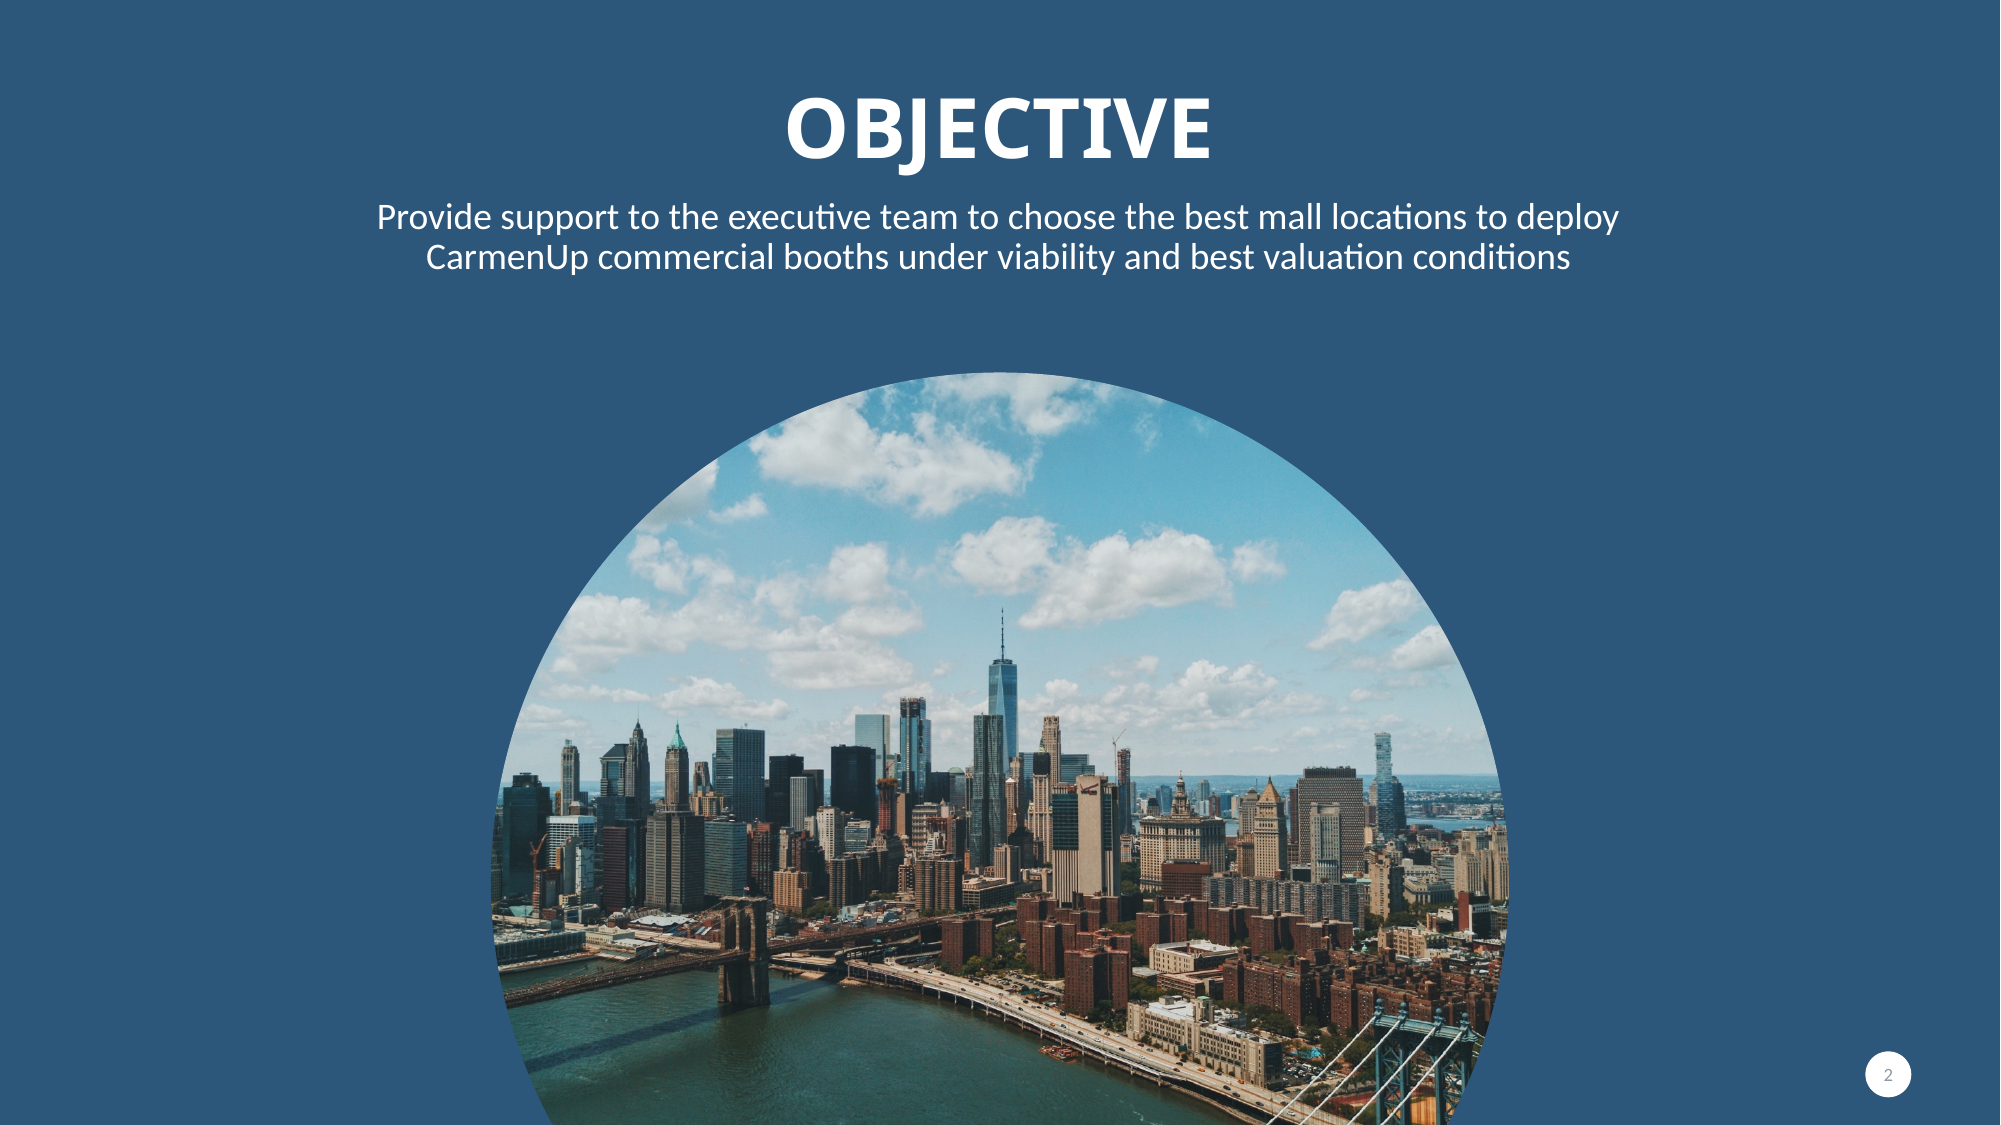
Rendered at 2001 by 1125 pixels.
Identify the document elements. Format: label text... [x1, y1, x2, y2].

list Provide support to the executive team to choose the best mall locations to deploy CarmenUp commercial booths under viability and best valuation conditions [350, 189, 1647, 315]
slide_number 2 [1864, 1059, 1913, 1090]
title Objective [136, 29, 1862, 185]
picture [490, 372, 1510, 1125]
